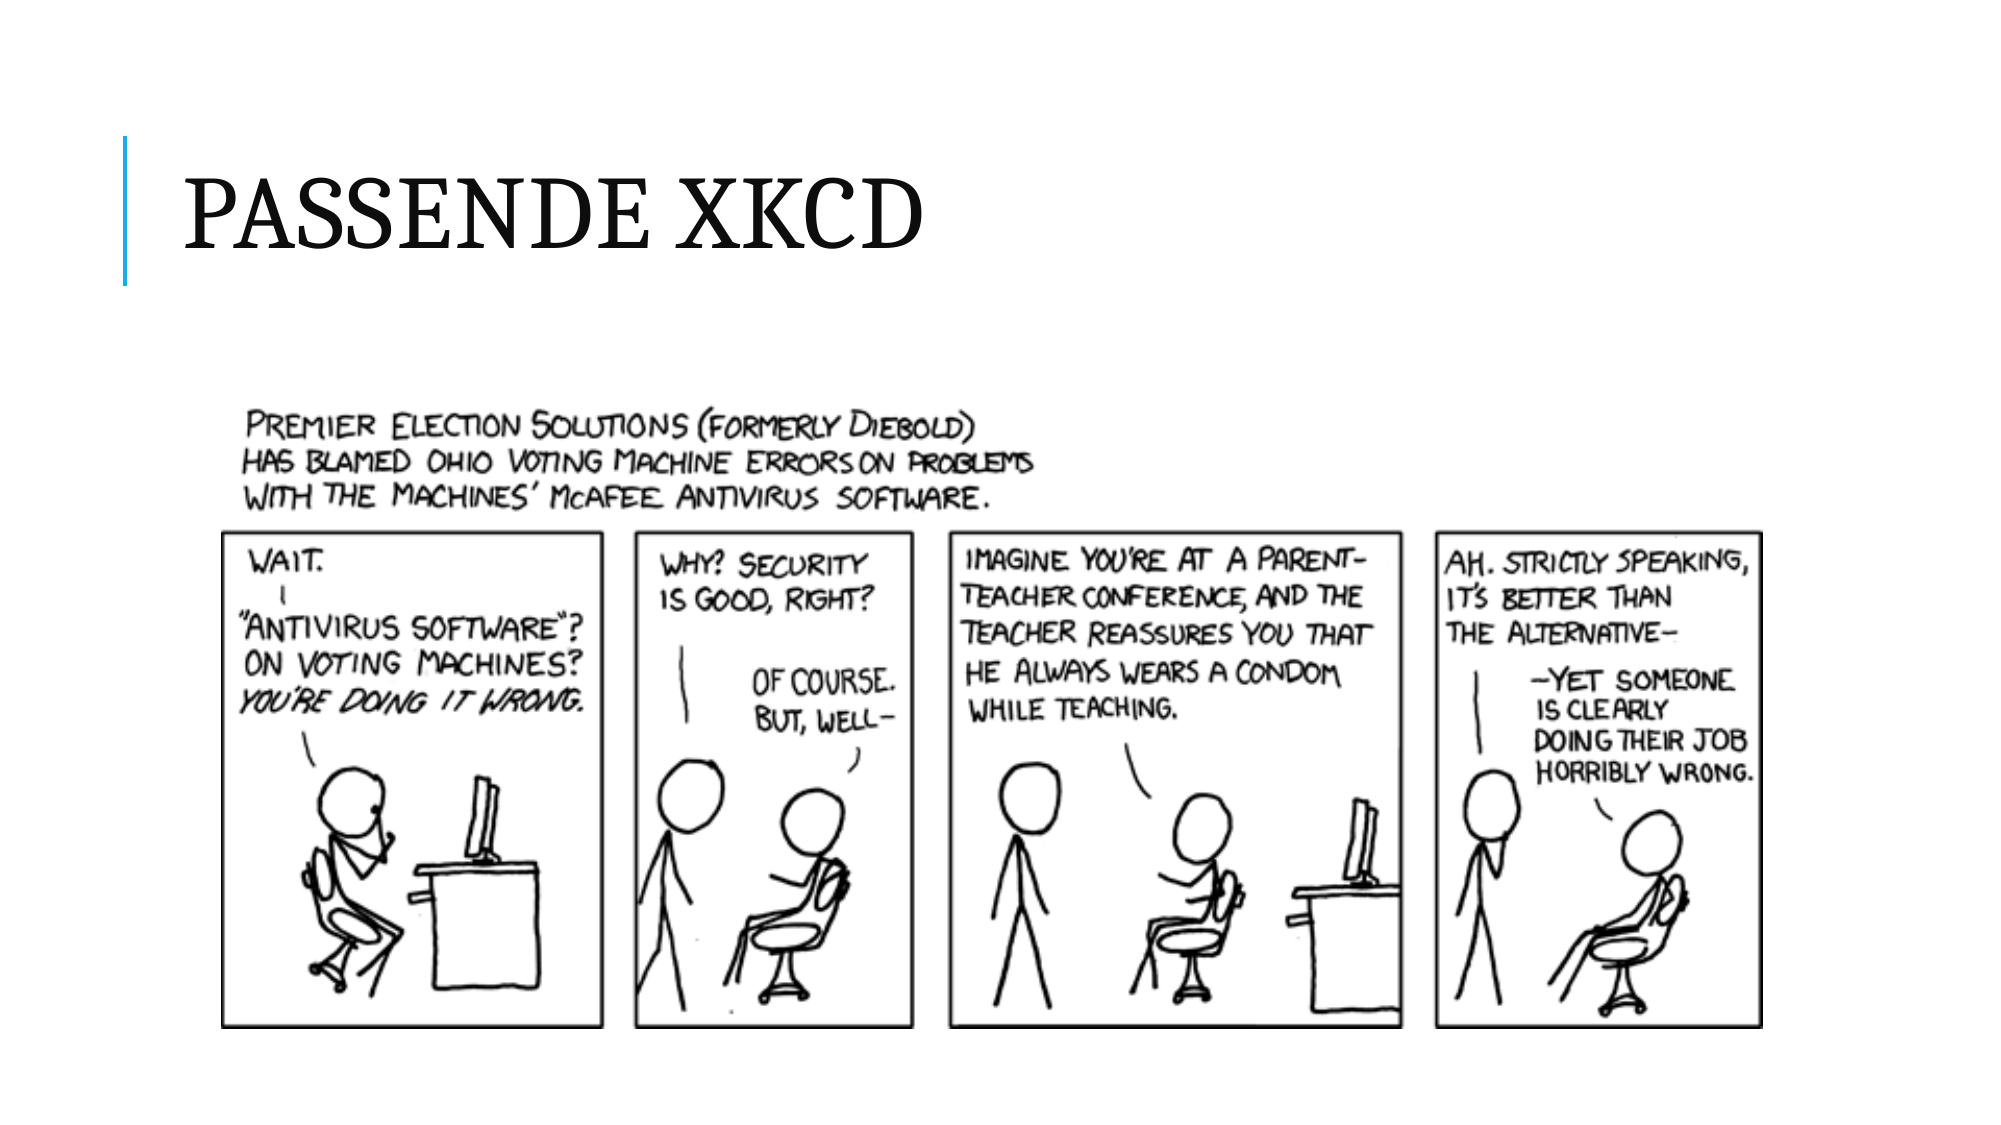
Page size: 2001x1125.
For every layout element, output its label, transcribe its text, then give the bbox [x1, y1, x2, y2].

picture [220, 395, 1763, 1030]
title Passende XKCD [168, 96, 1763, 342]
